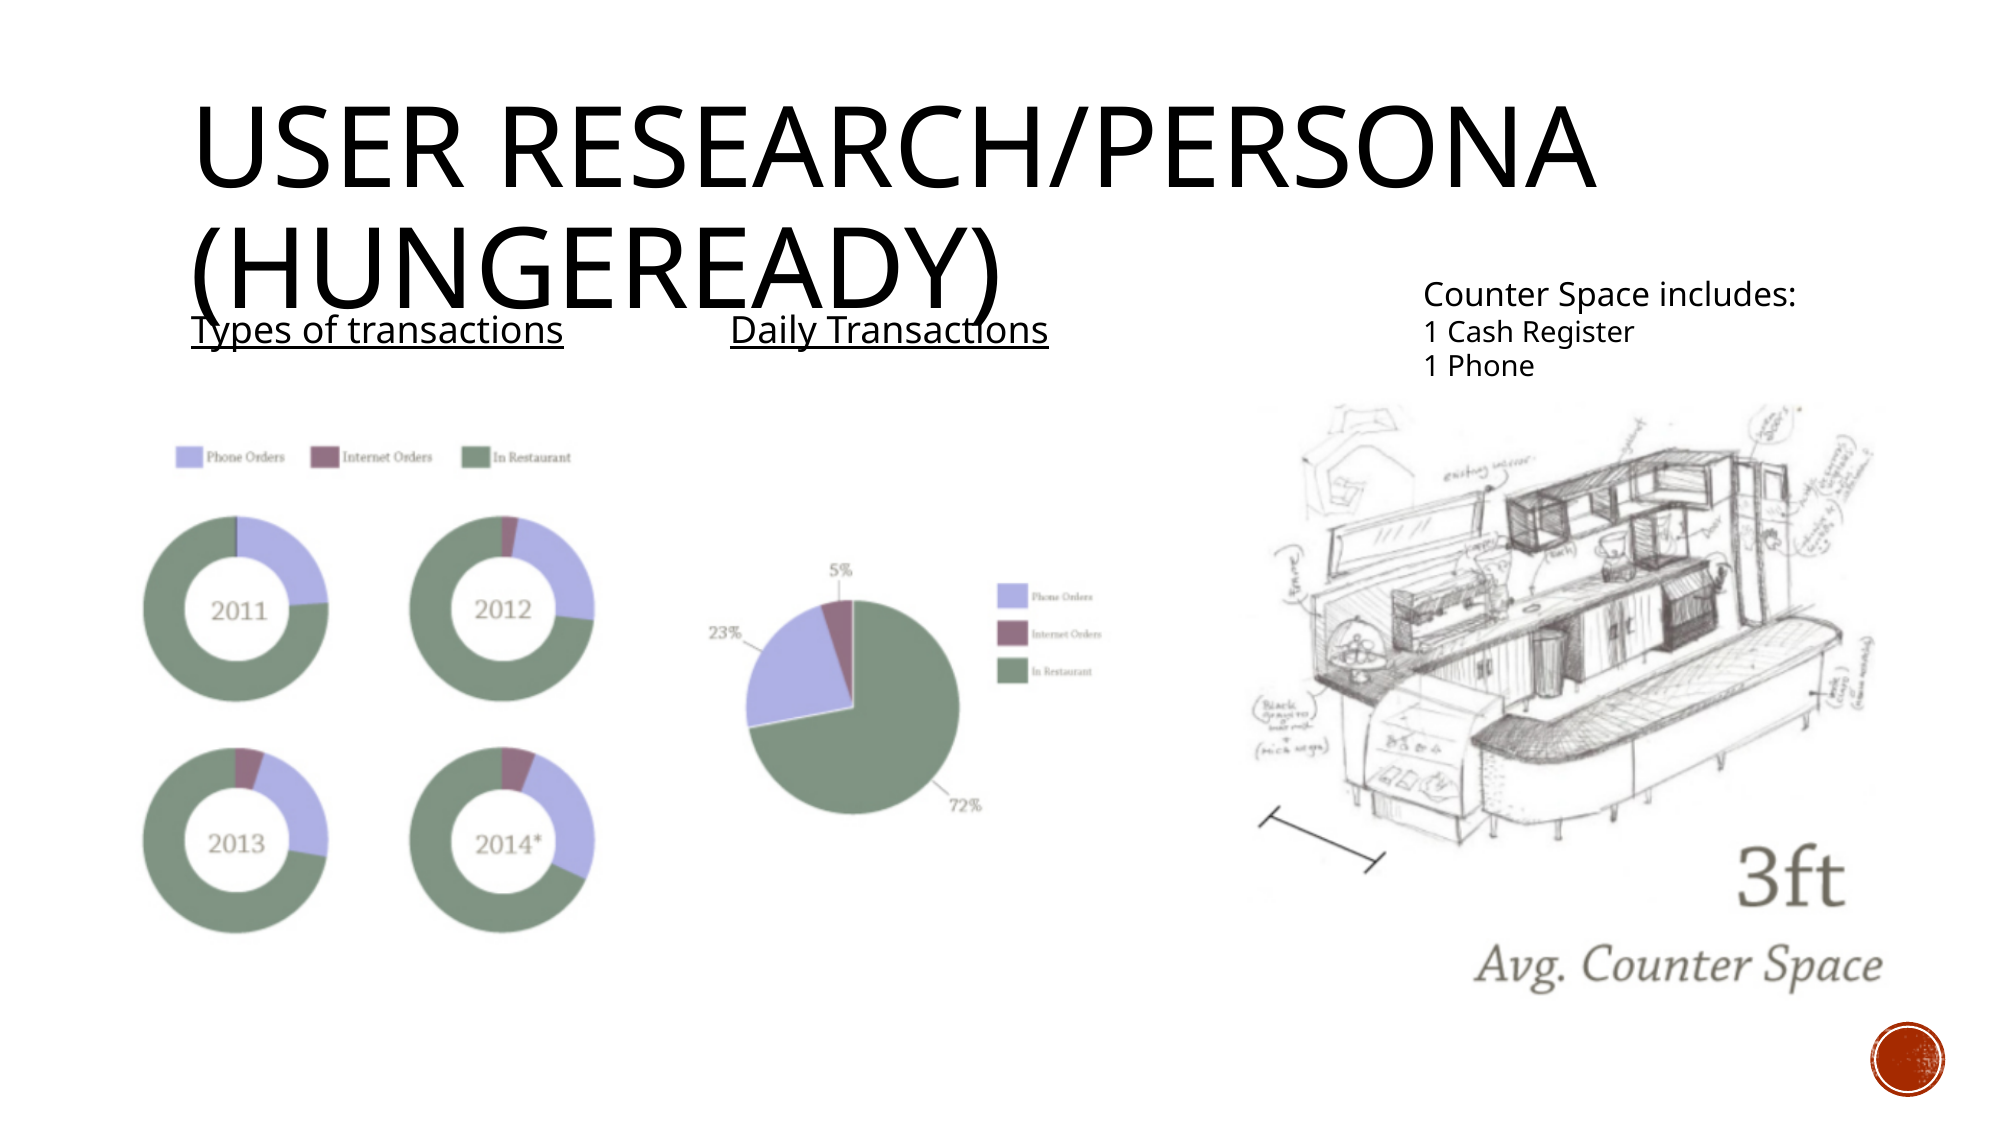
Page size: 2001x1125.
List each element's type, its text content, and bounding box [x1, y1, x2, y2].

text_box Counter Space includes: 1 Cash Register 1 Phone [1408, 265, 1813, 386]
picture [1223, 386, 1951, 1002]
picture [98, 422, 1175, 966]
text_box Types of transactions [175, 298, 579, 359]
text_box Daily Transactions [715, 298, 1064, 359]
title User research/persona (hungeready) [175, 79, 1826, 344]
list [658, 541, 1172, 848]
